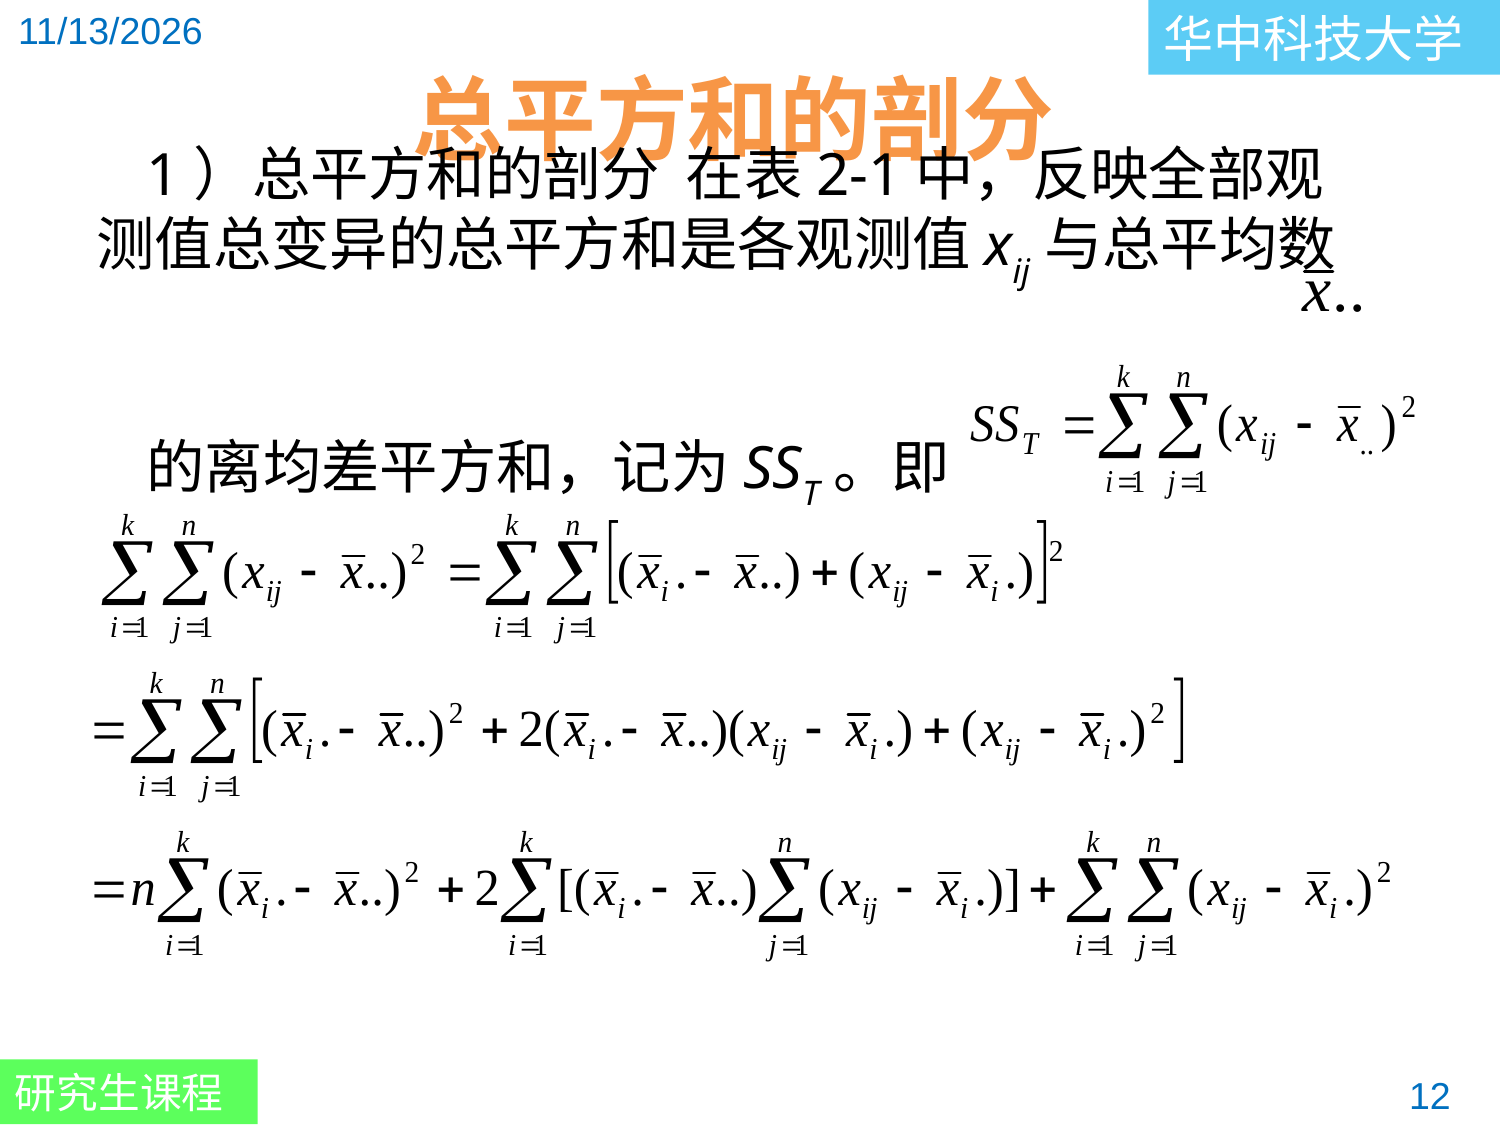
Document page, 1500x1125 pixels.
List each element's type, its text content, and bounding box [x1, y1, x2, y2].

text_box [960, 351, 1433, 516]
text_box [0, 0, 1500, 75]
title 总平方和的剖分 [34, 75, 1454, 212]
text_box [81, 468, 1407, 973]
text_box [81, 175, 1395, 468]
